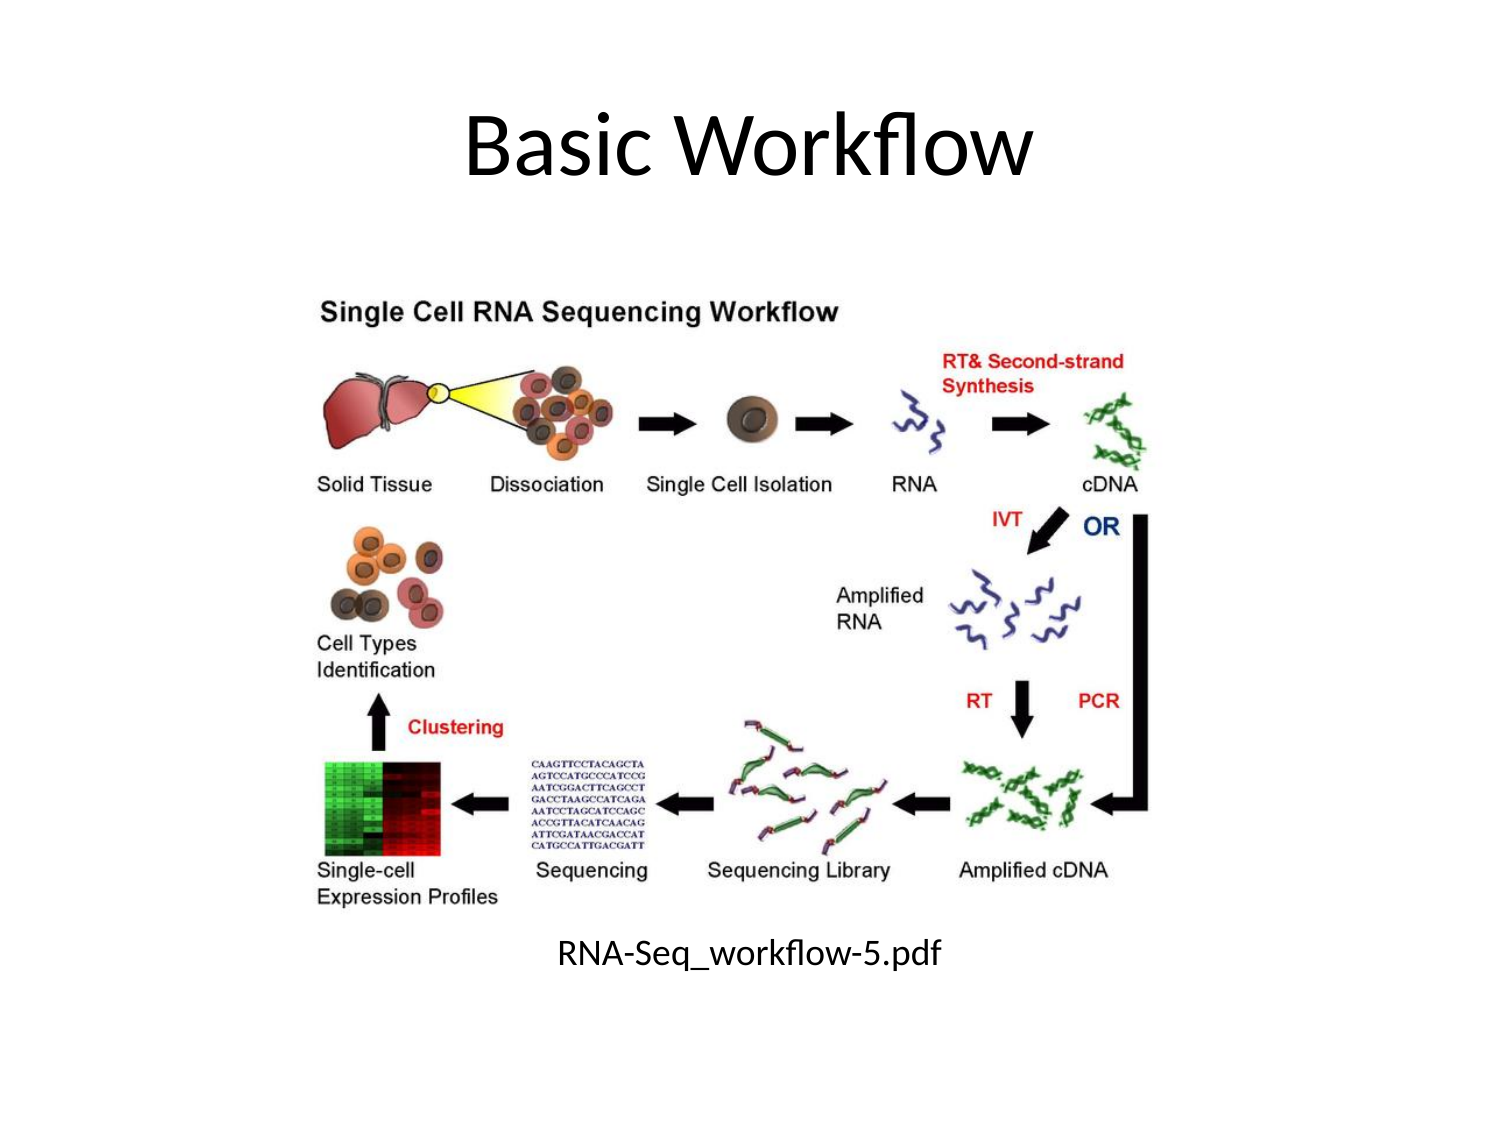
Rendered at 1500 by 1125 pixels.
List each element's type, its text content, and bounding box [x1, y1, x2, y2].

picture [285, 262, 1217, 921]
title Basic Workflow [75, 45, 1425, 233]
text_box RNA-Seq_workflow-5.pdf [74, 920, 1425, 1005]
